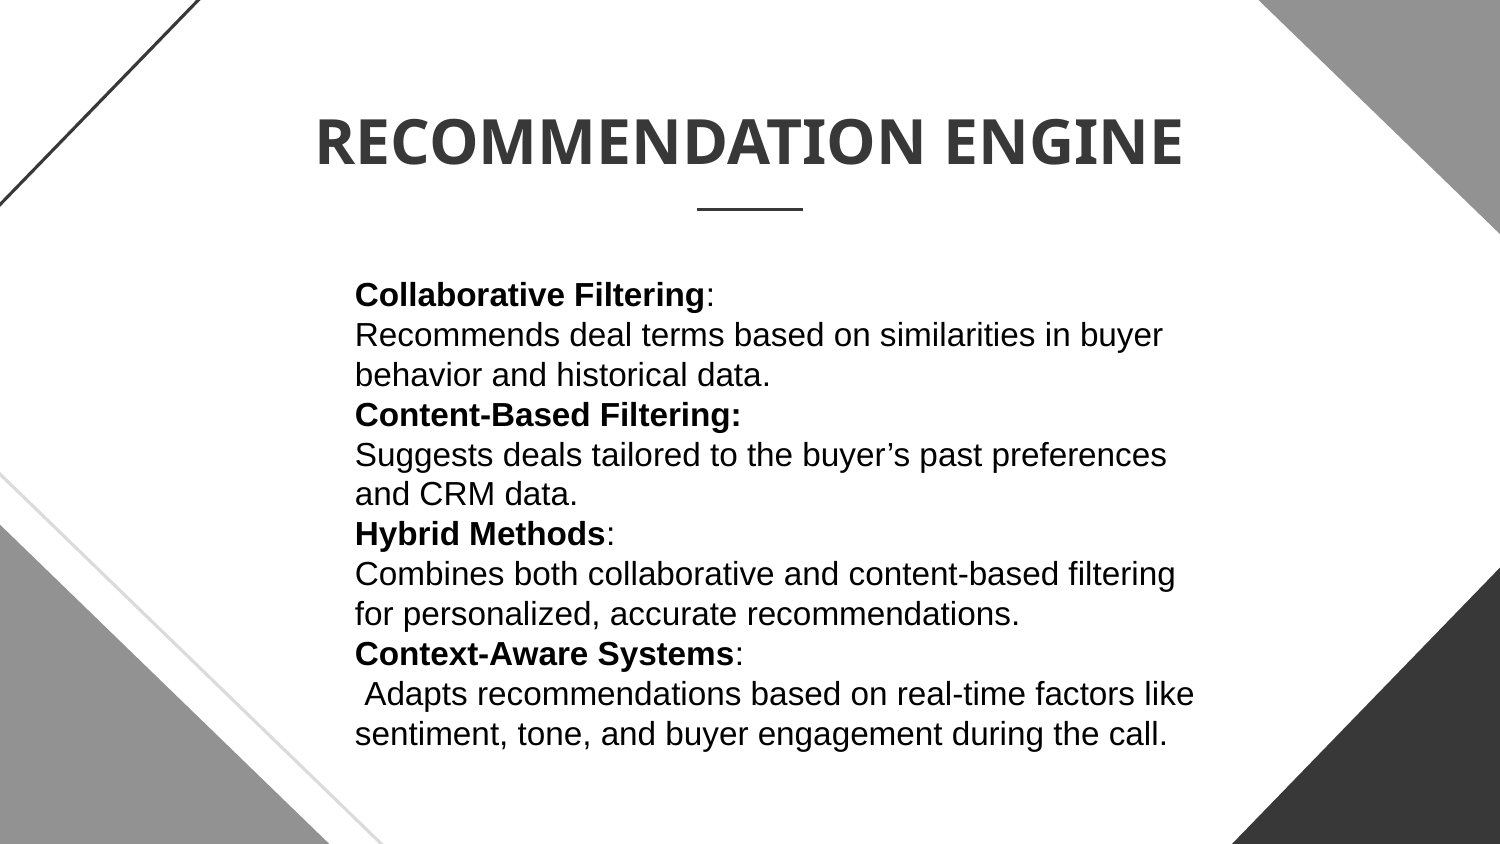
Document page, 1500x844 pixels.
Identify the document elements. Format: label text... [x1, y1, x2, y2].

title RECOMMENDATION ENGINE [116, 87, 1382, 174]
text_box Collaborative Filtering: Recommends deal terms based on similarities in buyer behavior and historical data. Content-Based Filtering: Suggests deals tailored to the buyer’s past preferences and CRM data. Hybrid Methods: Combines both collaborative and content-based filtering for personalized, accurate recommendations. Context-Aware Systems: Adapts recommendations based on real-time factors like sentiment, tone, and buyer engagement during the call. [340, 265, 1232, 760]
